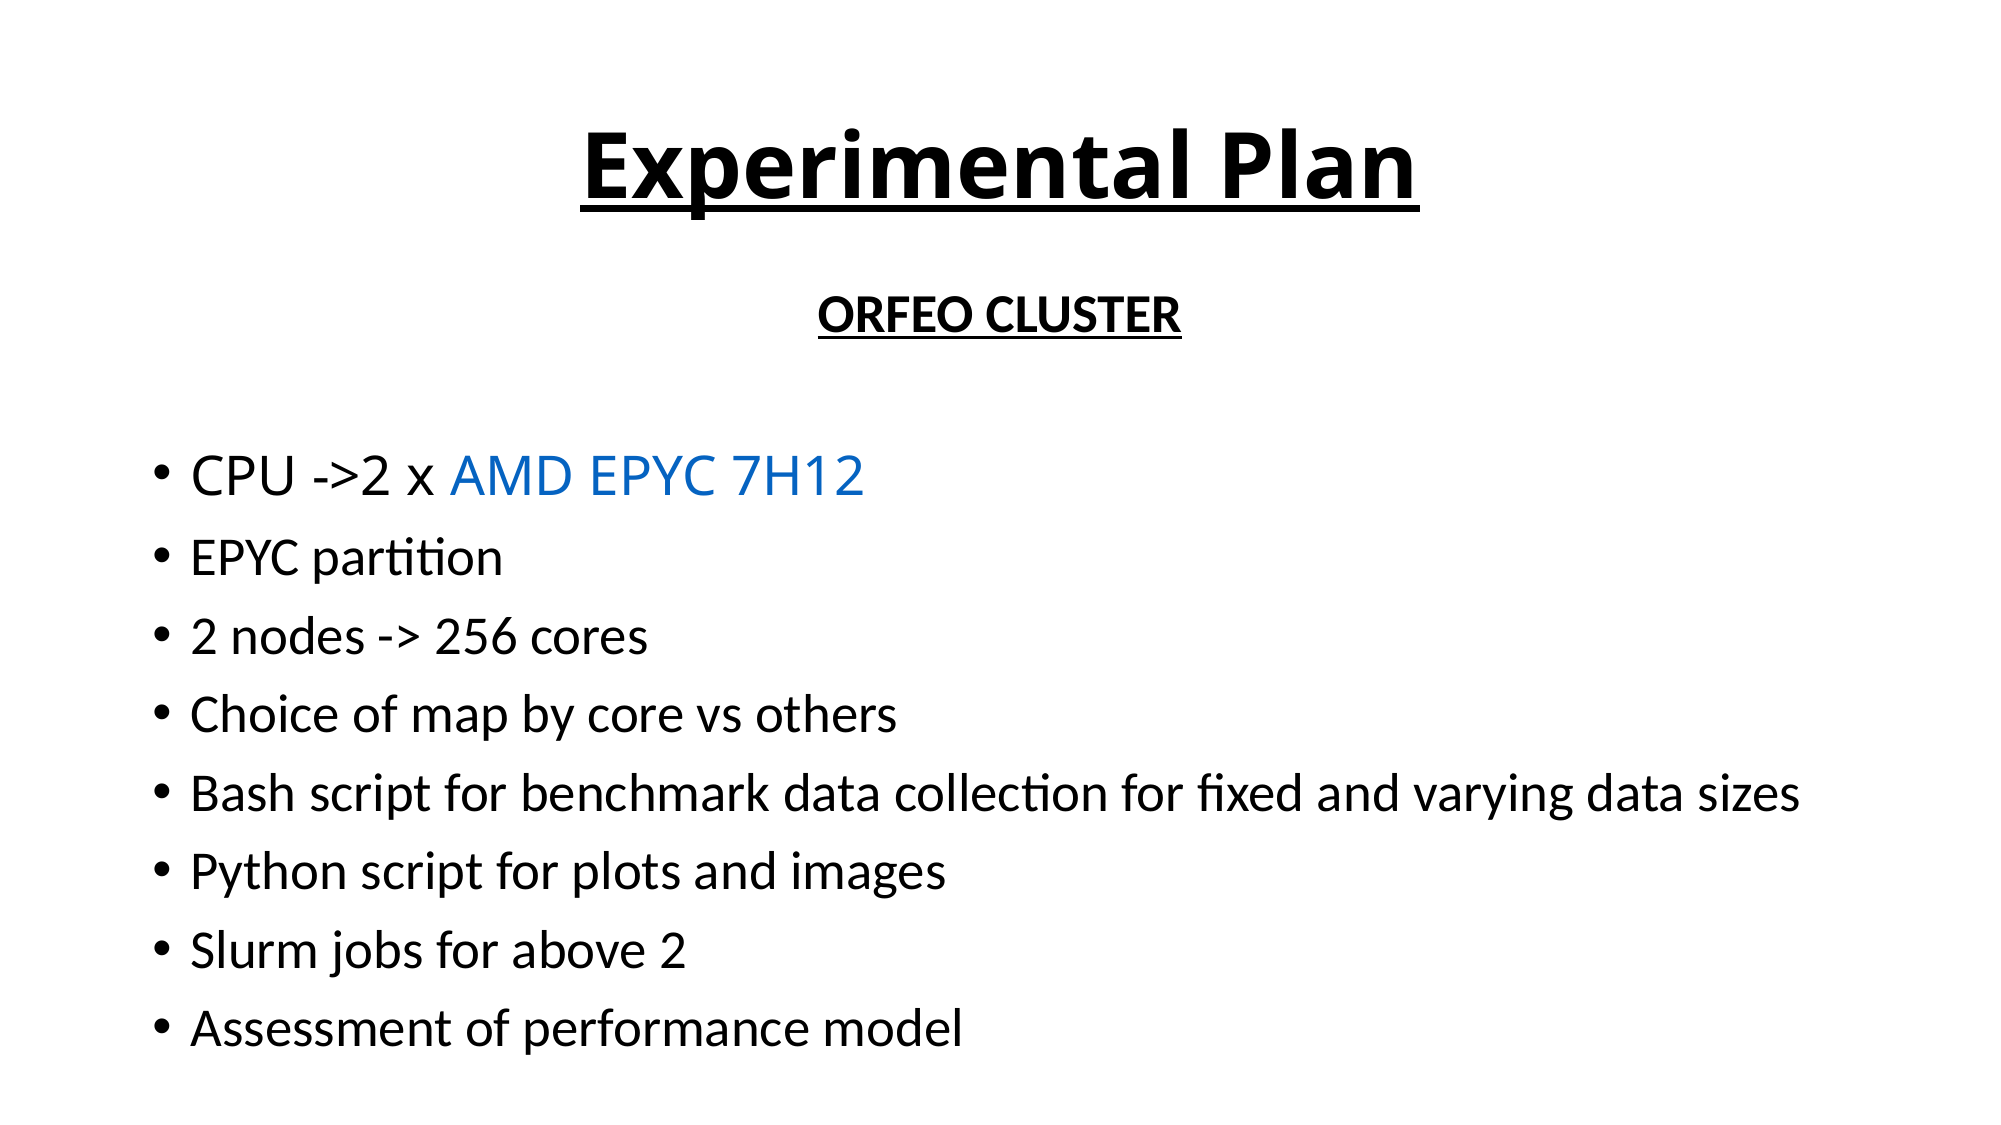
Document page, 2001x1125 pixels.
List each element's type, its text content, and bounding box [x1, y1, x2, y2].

list ORFEO CLUSTER CPU ->2 x AMD EPYC 7H12 EPYC partition 2 nodes -> 256 cores Choice of map by core vs others Bash script for benchmark data collection for fixed and varying data sizes Python script for plots and images Slurm jobs for above 2 Assessment of performance model [137, 277, 1863, 1083]
title Experimental Plan [137, 59, 1863, 277]
